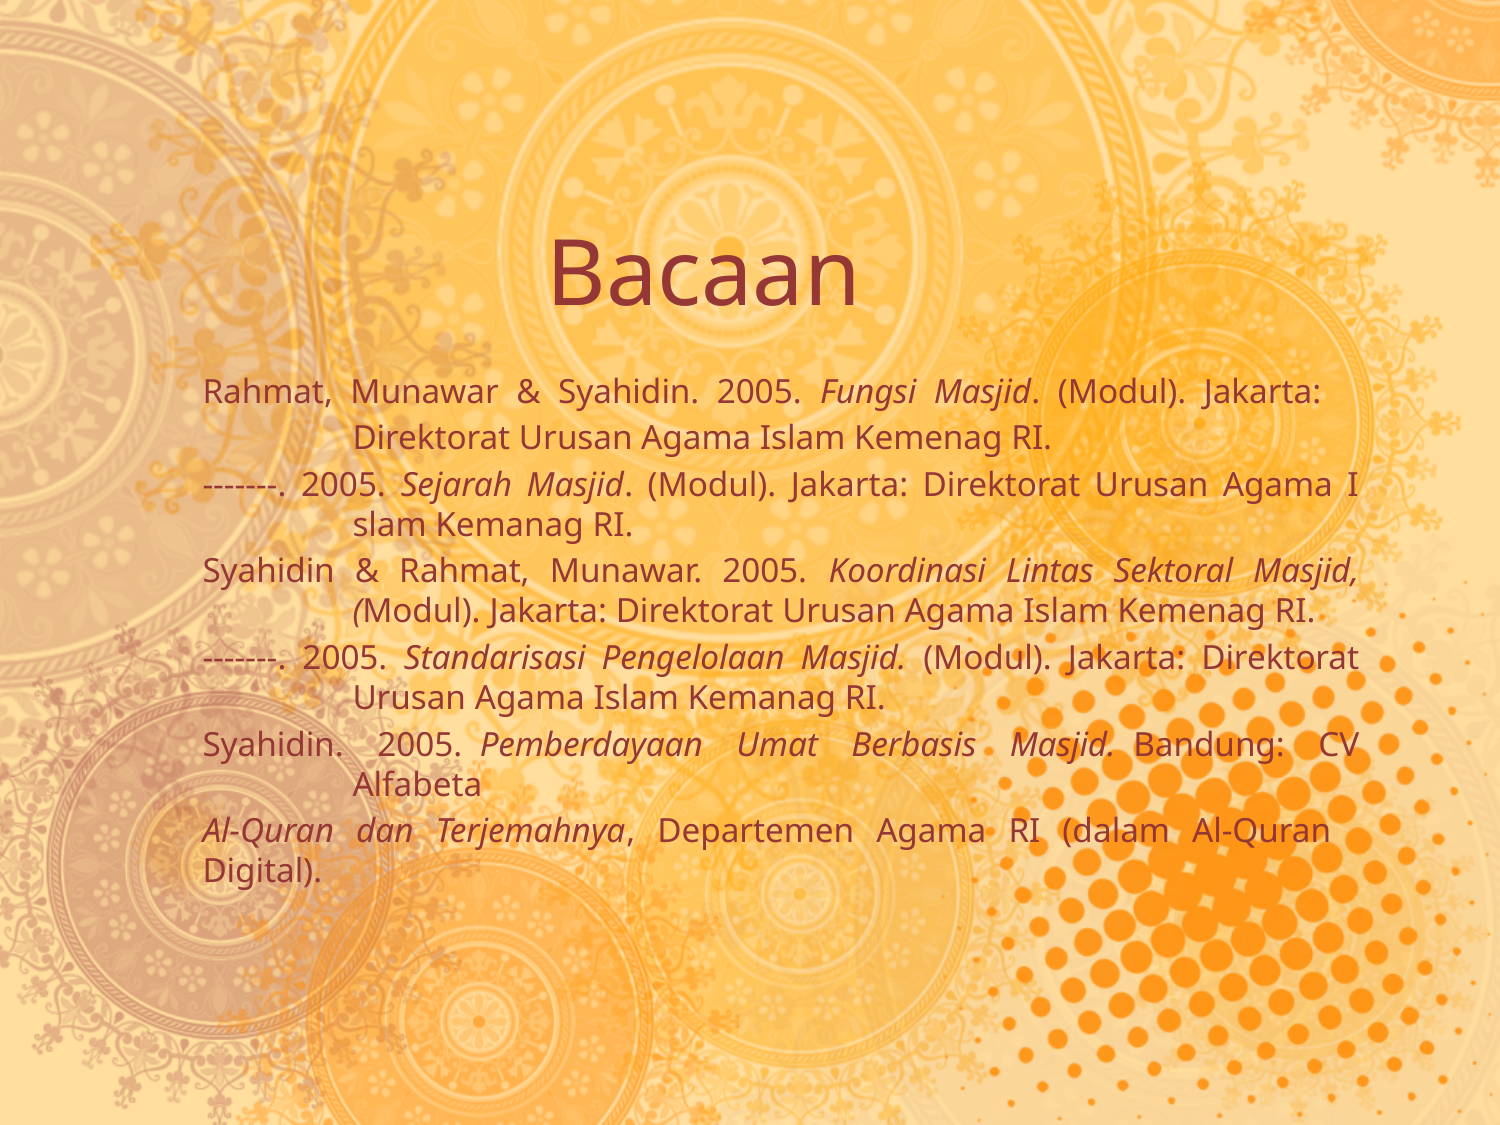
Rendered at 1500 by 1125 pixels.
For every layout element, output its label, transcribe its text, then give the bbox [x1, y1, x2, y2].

picture [0, 0, 1500, 1125]
list Rahmat, Munawar & Syahidin. 2005. Fungsi Masjid. (Modul). Jakarta: Direktorat Urusan Agama Islam Kemenag RI. -------. 2005. Sejarah Masjid. (Modul). Jakarta: Direktorat Urusan Agama I slam Kemanag RI. Syahidin & Rahmat, Munawar. 2005. Koordinasi Lintas Sektoral Masjid, (Modul). Jakarta: Direktorat Urusan Agama Islam Kemenag RI. -------. 2005. Standarisasi Pengelolaan Masjid. (Modul). Jakarta: Direktorat Urusan Agama Islam Kemanag RI. Syahidin. 2005. Pemberdayaan Umat Berbasis Masjid. Bandung: CV Alfabeta Al-Quran dan Terjemahnya, Departemen Agama RI (dalam Al-Quran Digital). [187, 362, 1375, 1105]
title Bacaan [28, 174, 1379, 363]
